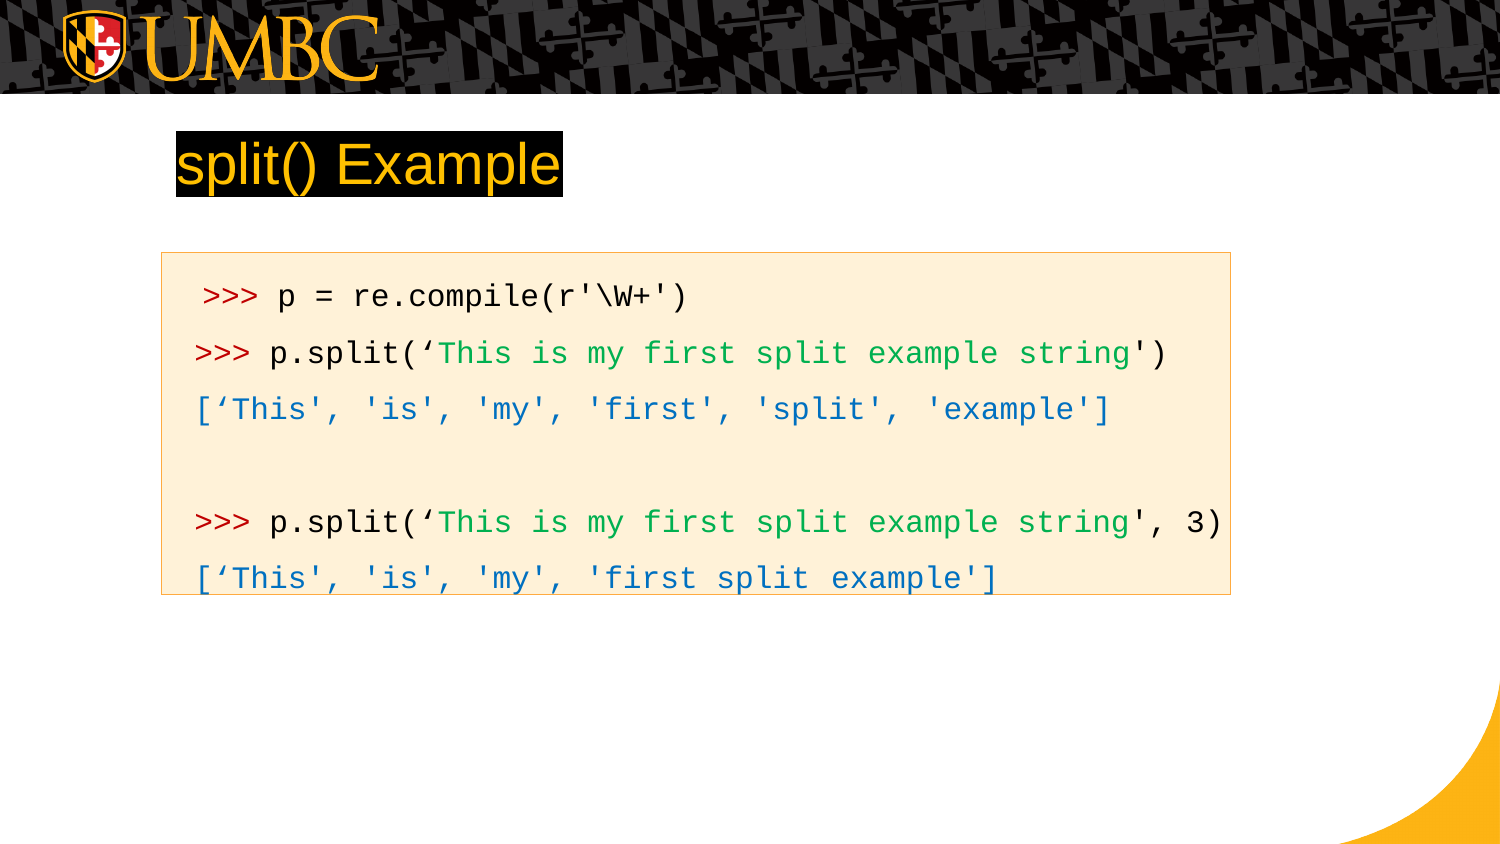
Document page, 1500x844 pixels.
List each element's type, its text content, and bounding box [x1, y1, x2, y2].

picture [0, 0, 1500, 94]
text_box >>> p = re.compile(r'\W+') >>> p.split(‘This is my first split example string') [‘This', 'is', 'my', 'first', 'split', 'example'] >>> p.split(‘This is my first split example string', 3) [‘This', 'is', 'my', 'first split example'] [161, 252, 1231, 595]
title split() Example [161, 110, 943, 205]
picture [1338, 679, 1500, 844]
